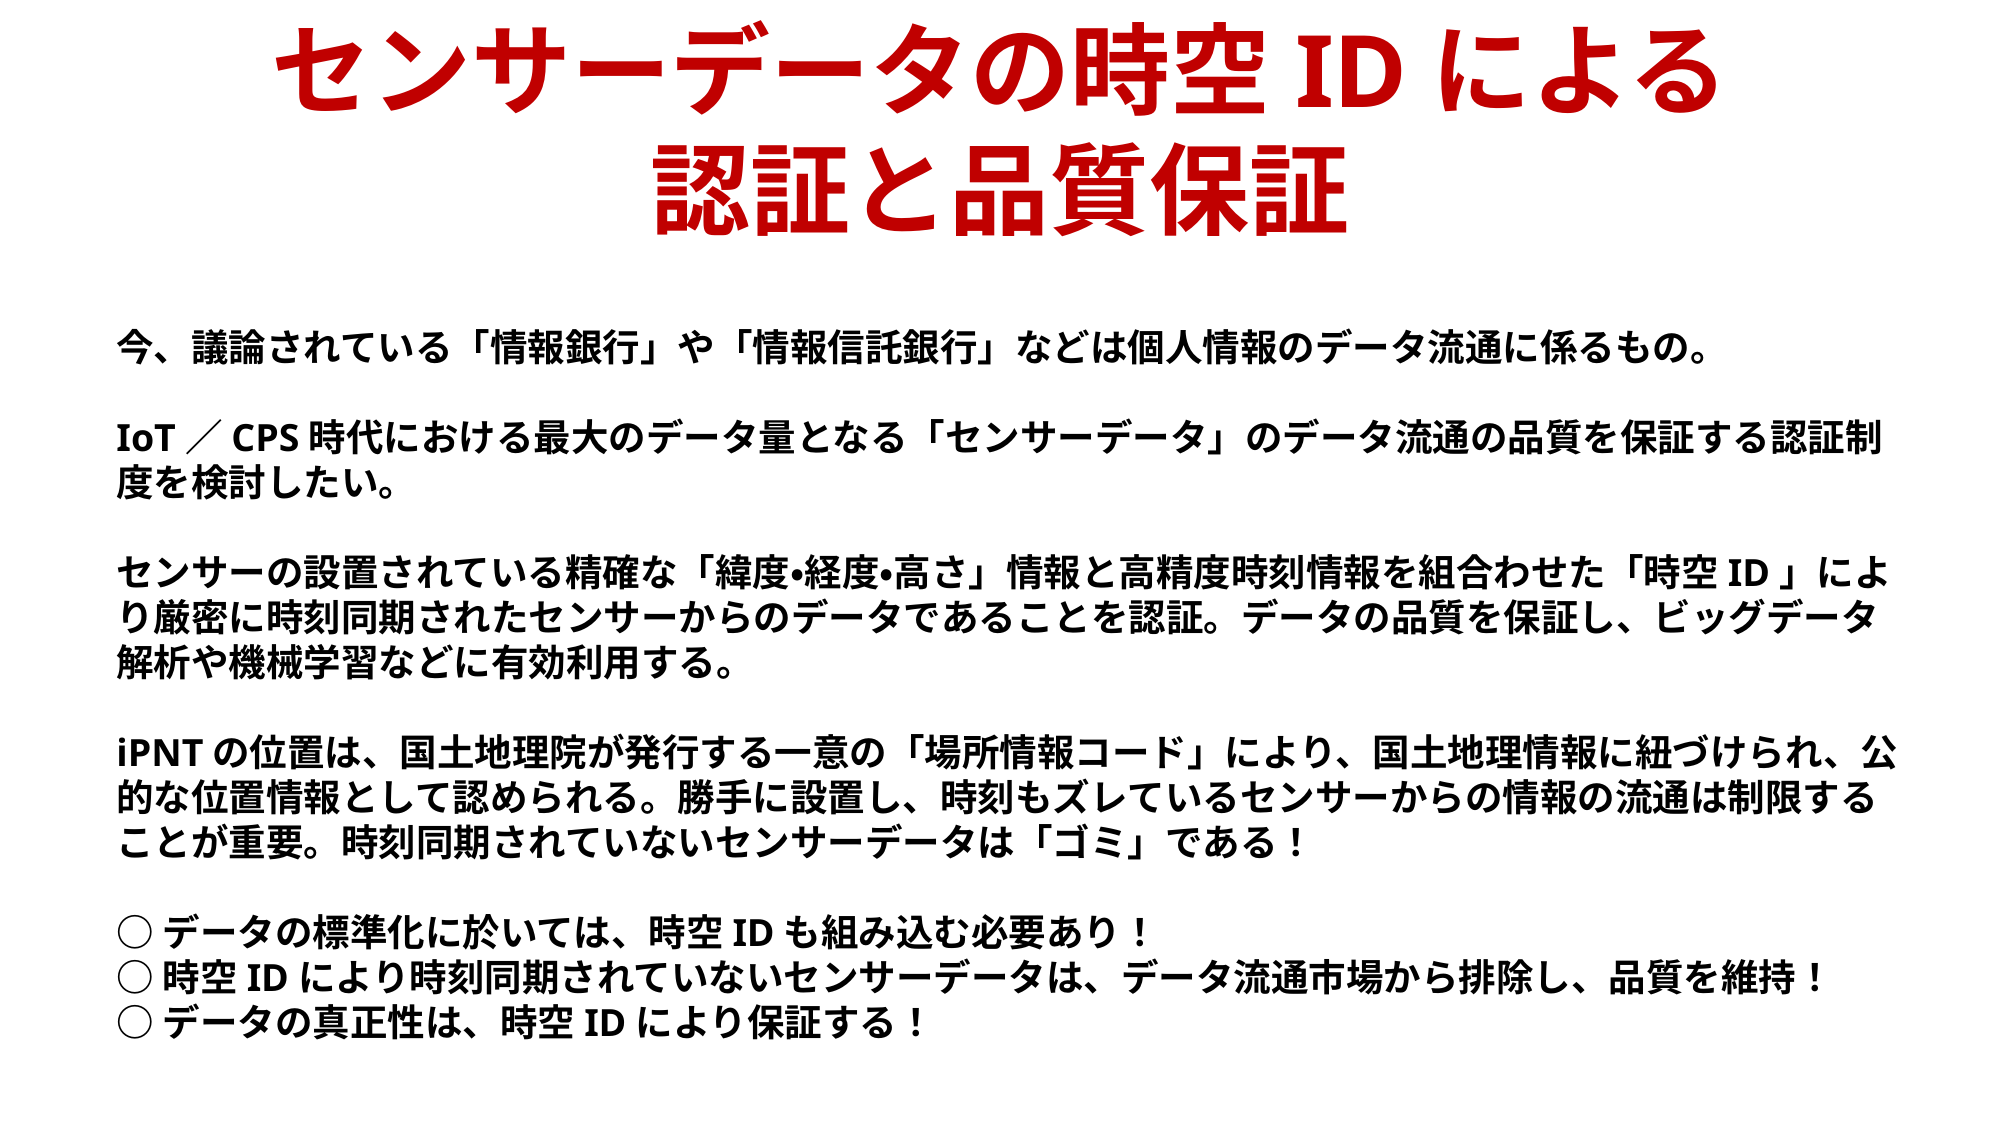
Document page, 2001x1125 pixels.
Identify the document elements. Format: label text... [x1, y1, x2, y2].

text_box 今、議論されている「情報銀行」や「情報信託銀行」などは個人情報のデータ流通に係るもの。 IoT／CPS時代における最大のデータ量となる「センサーデータ」のデータ流通の品質を保証する認証制度を検討したい。 センサーの設置されている精確な「緯度・経度・高さ」情報と高精度時刻情報を組合わせた「時空ID」により厳密に時刻同期されたセンサーからのデータであることを認証。データの品質を保証し、ビッグデータ解析や機械学習などに有効利用する。 iPNTの位置は、国土地理院が発行する一意の「場所情報コード」により、国土地理情報に紐づけられ、公的な位置情報として認められる。勝手に設置し、時刻もズレているセンサーからの情報の流通は制限することが重要。時刻同期されていないセンサーデータは「ゴミ」である！ ○データの標準化に於いては、時空IDも組み込む必要あり！ ○時空IDにより時刻同期されていないセンサーデータは、データ流通市場から排除し、品質を維持！ ○データの真正性は、時空IDにより保証する！ [101, 316, 1920, 1052]
text_box センサーデータの時空IDによる 認証と品質保証 [0, 0, 2000, 255]
